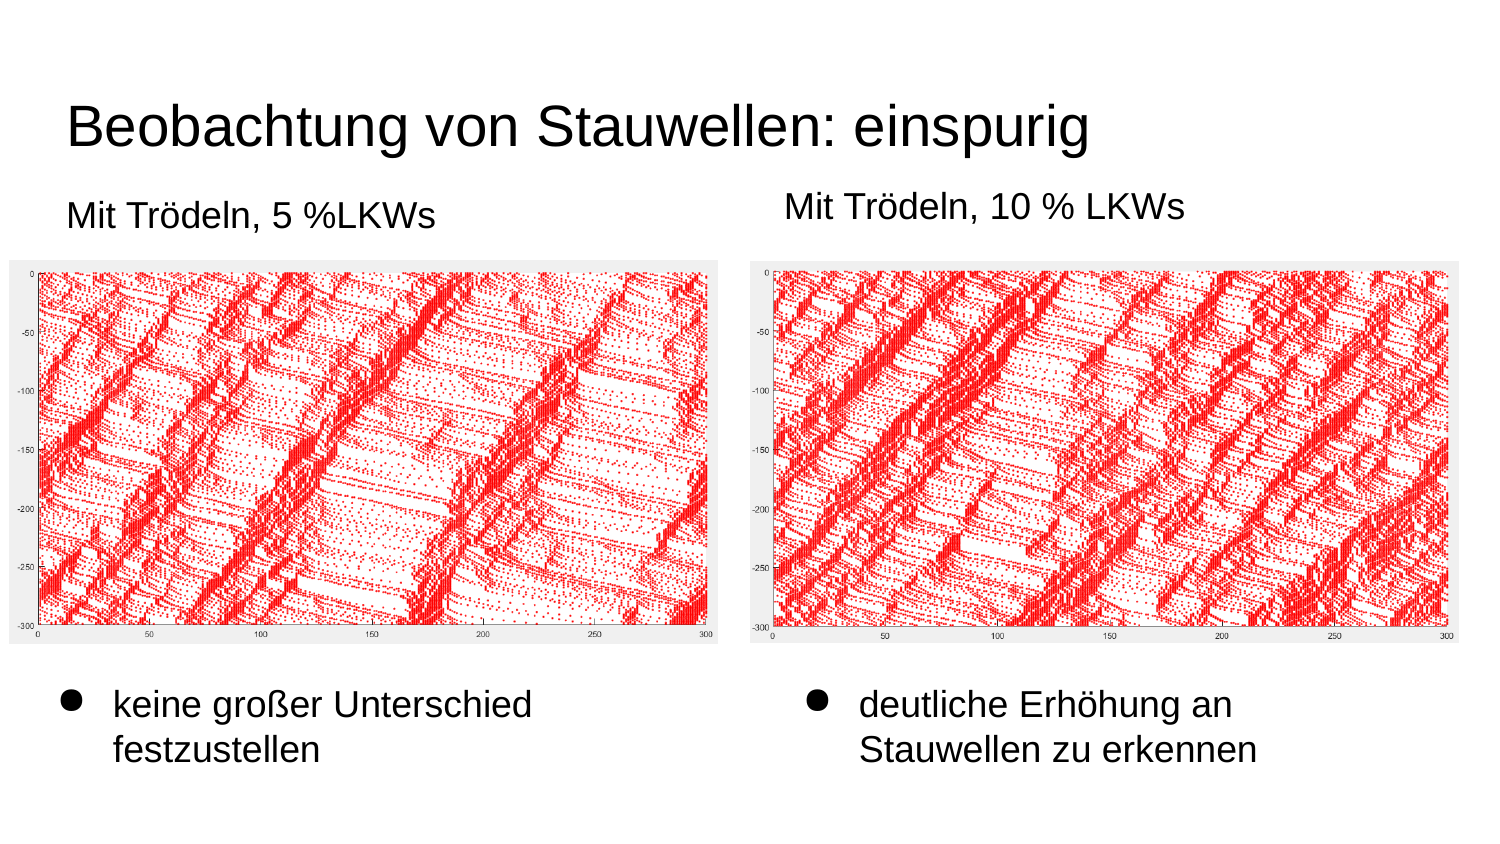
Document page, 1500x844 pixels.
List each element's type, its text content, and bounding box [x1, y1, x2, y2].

picture [9, 260, 718, 644]
text_box Mit Trödeln, 5 %LKWs [51, 176, 652, 259]
picture [750, 261, 1459, 643]
text_box Mit Trödeln, 10 % LKWs [768, 166, 1370, 260]
title Beobachtung von Stauwellen: einspurig [51, 72, 1449, 167]
text_box keine großer Unterschied festzustellen [22, 665, 652, 802]
text_box deutliche Erhöhung an Stauwellen zu erkennen [768, 665, 1398, 802]
